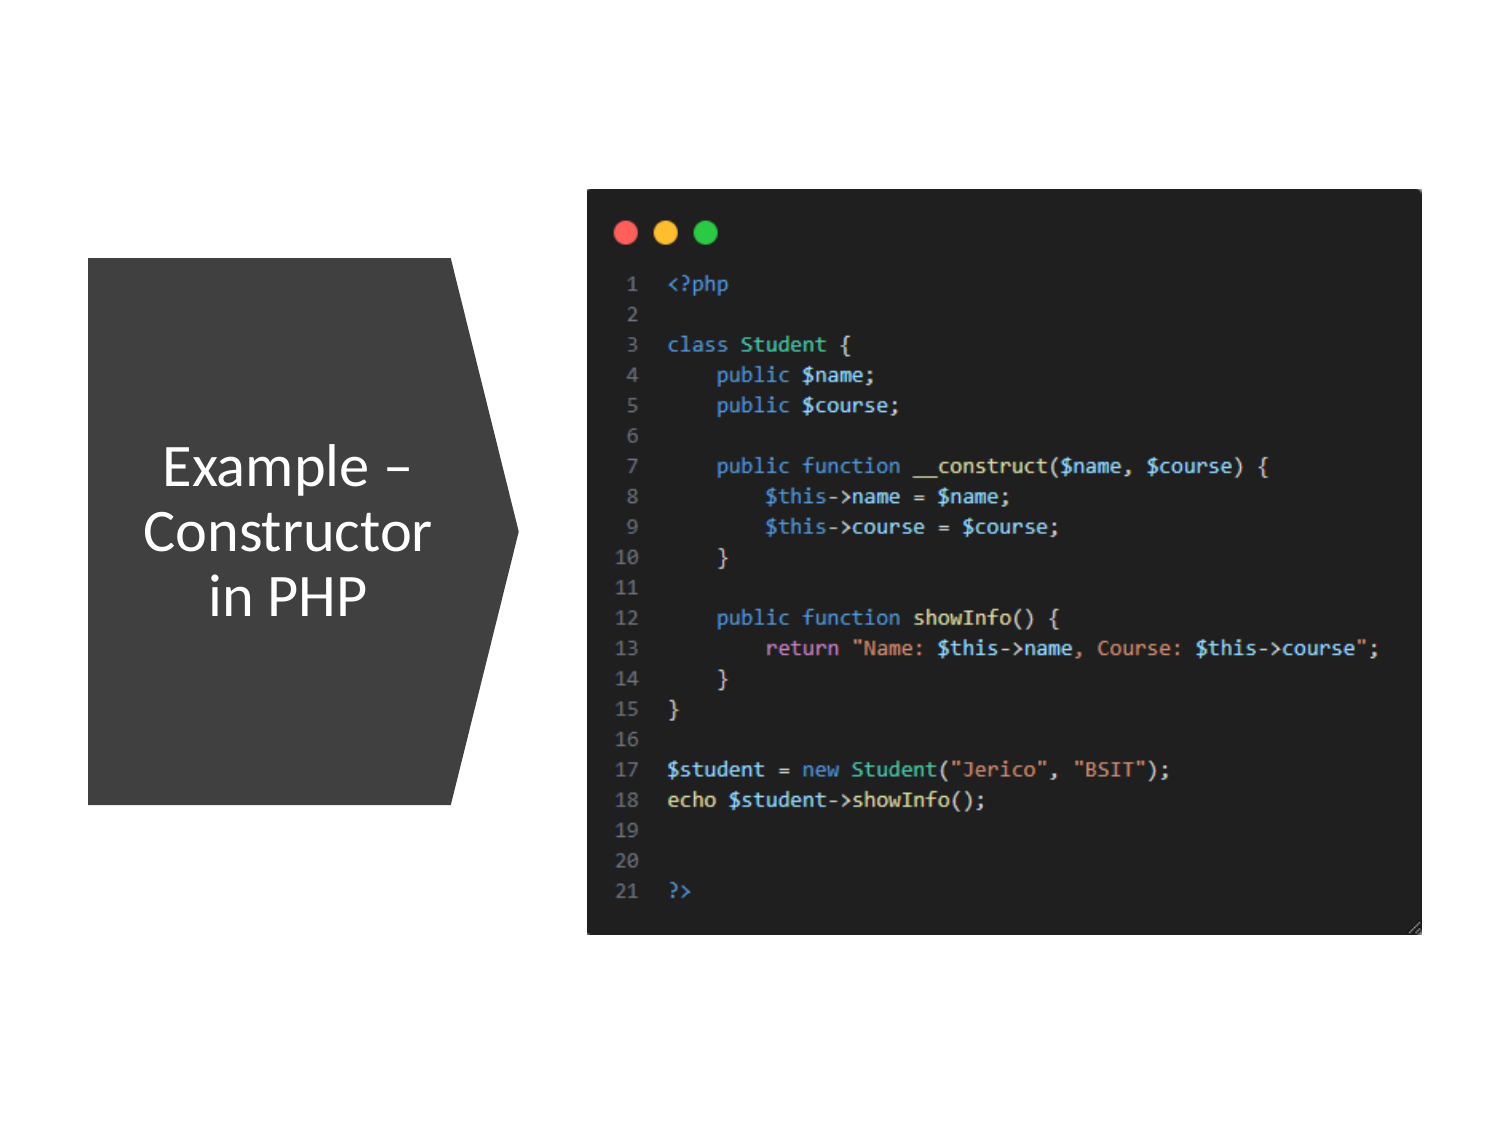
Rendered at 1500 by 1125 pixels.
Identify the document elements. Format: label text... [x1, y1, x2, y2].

picture [587, 189, 1423, 935]
text_box [86, 256, 521, 808]
title Example – Constructor in PHP [126, 322, 450, 741]
